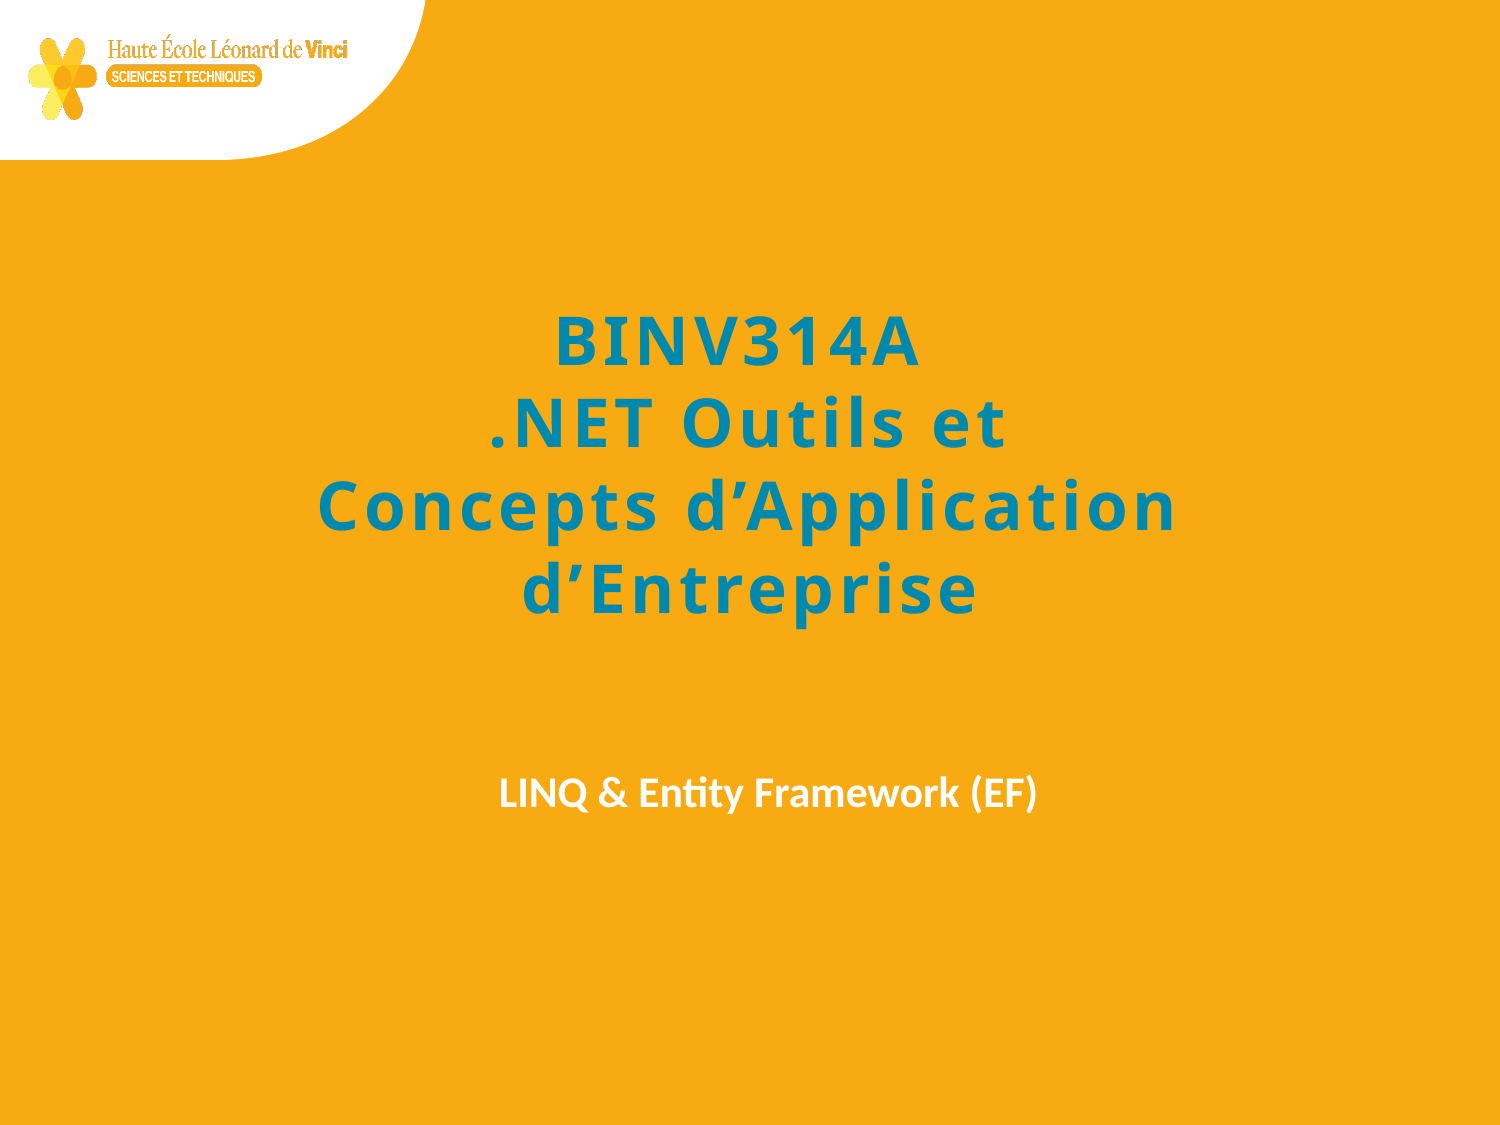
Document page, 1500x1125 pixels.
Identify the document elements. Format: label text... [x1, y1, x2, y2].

picture [28, 34, 347, 120]
title BINV314A .NET Outils et Concepts d’Application d’Entreprise [292, 245, 1207, 638]
subtitle LINQ & Entity Framework (EF) [243, 768, 1294, 1056]
